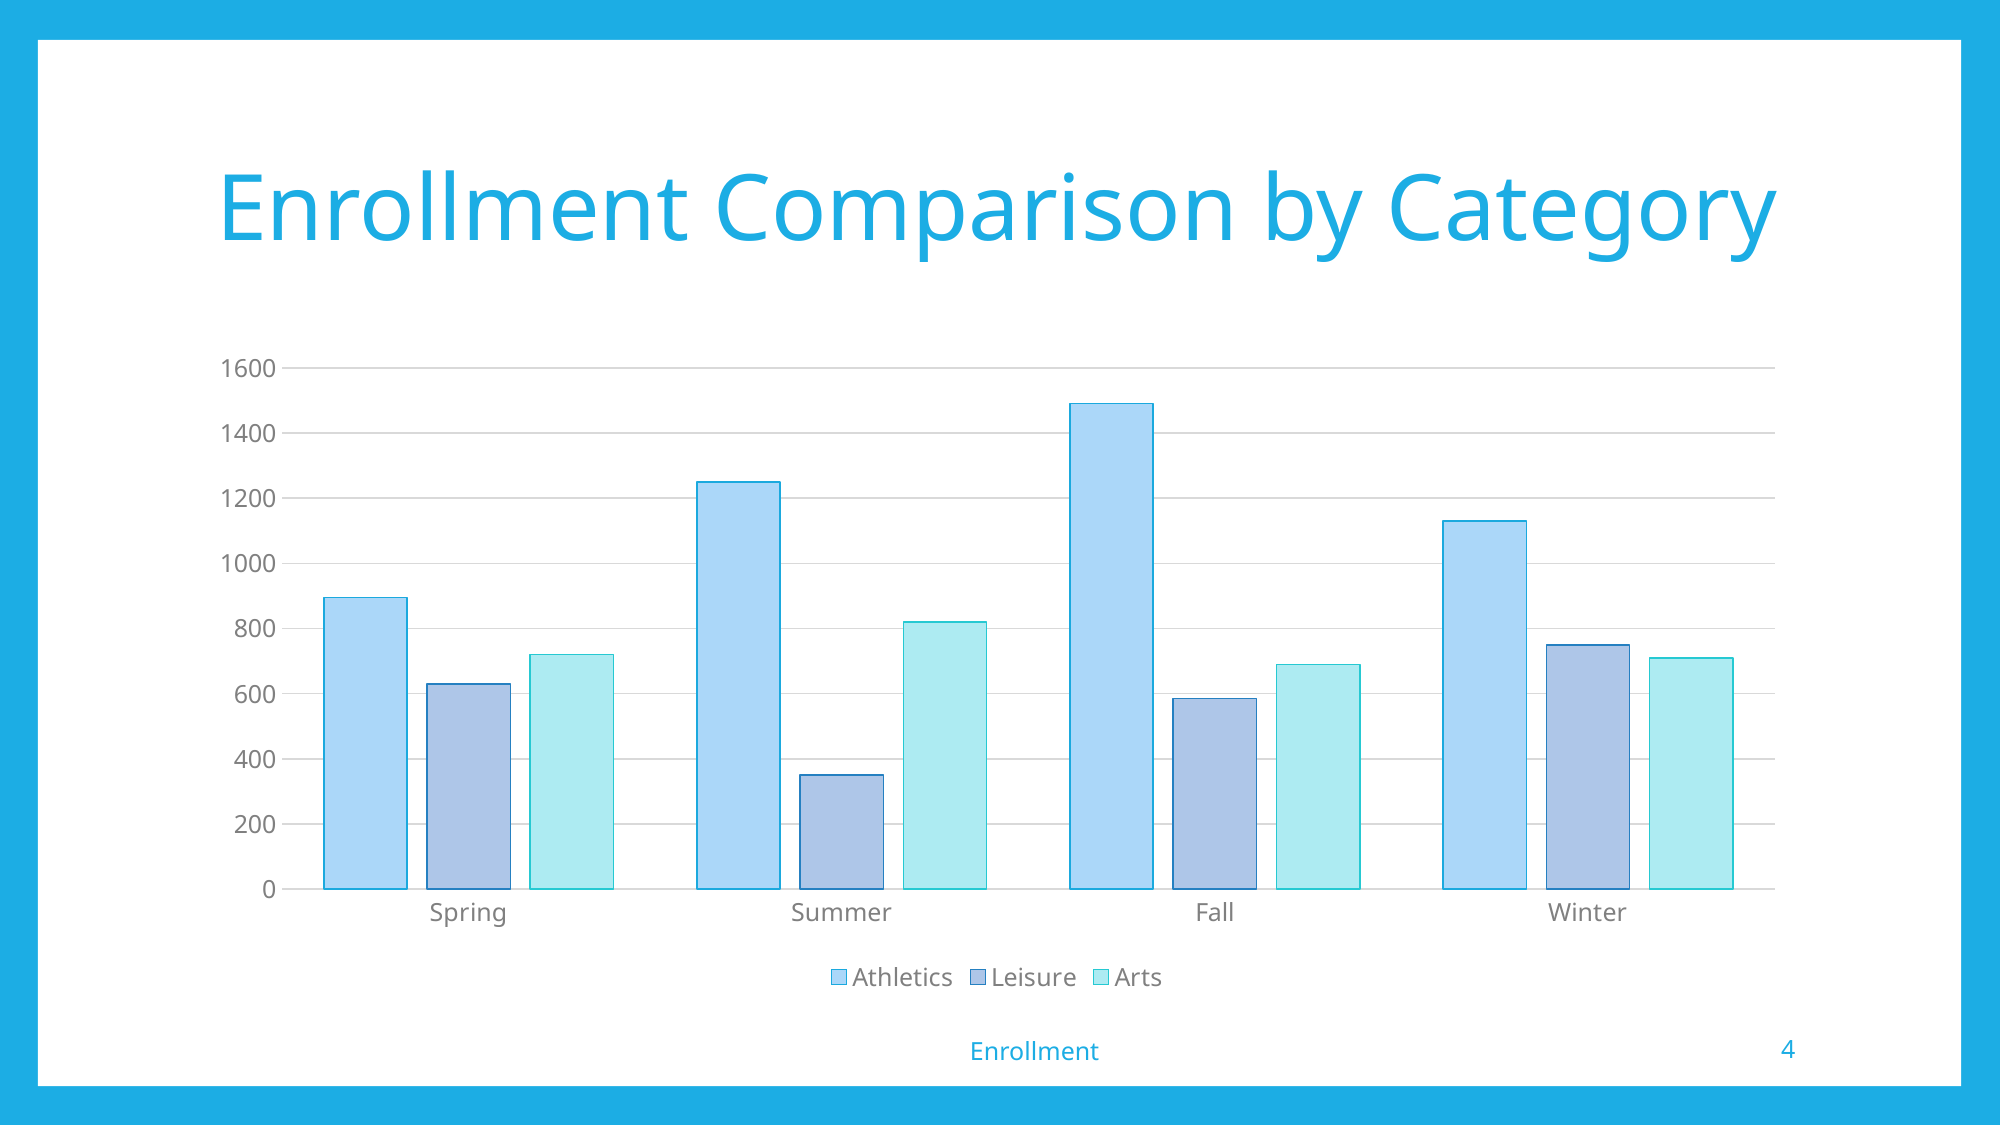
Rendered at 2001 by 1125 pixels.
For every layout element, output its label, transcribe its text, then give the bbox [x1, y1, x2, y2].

title Enrollment Comparison by Category [187, 99, 1808, 323]
footer Enrollment [647, 1020, 1422, 1081]
slide_number 4 [1530, 1020, 1811, 1081]
chart [187, 337, 1808, 1001]
